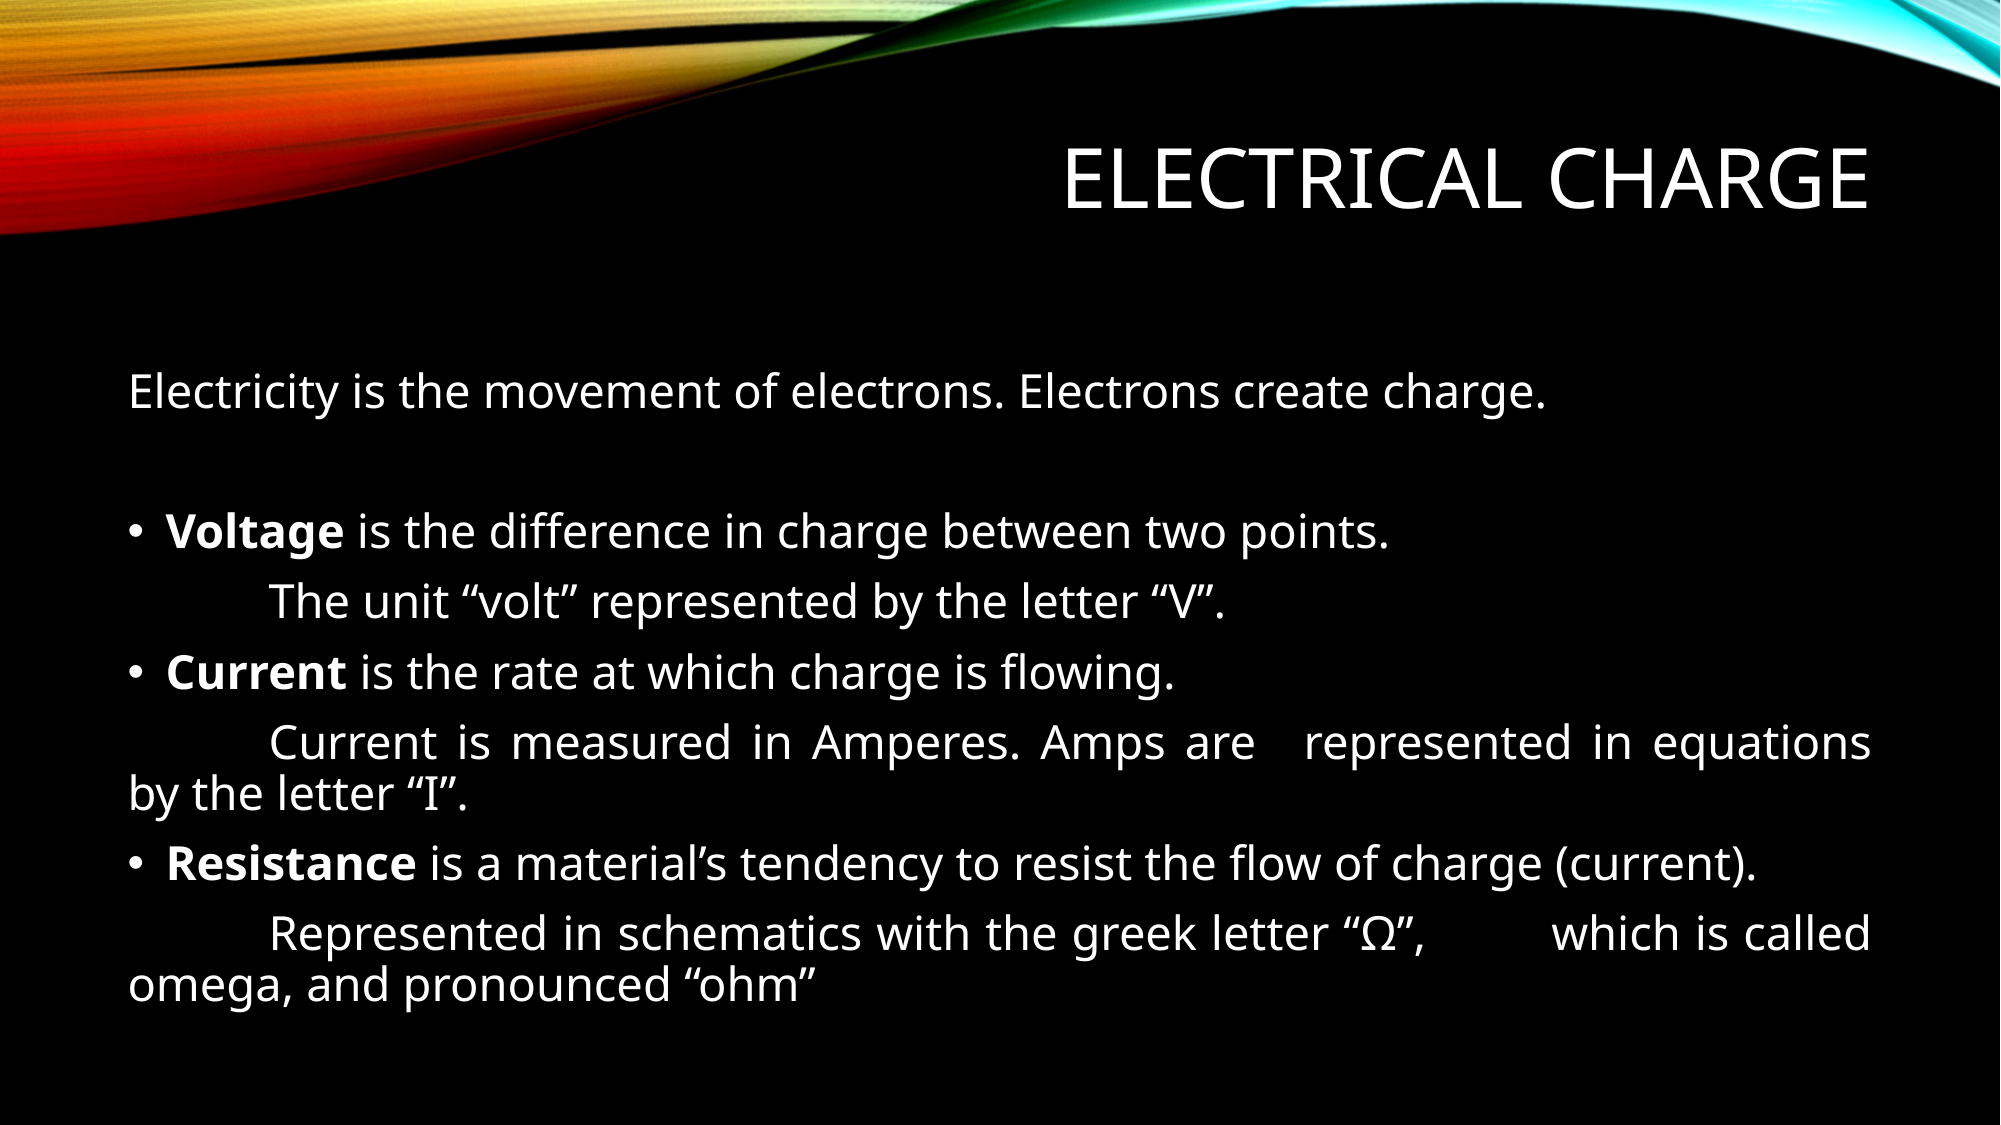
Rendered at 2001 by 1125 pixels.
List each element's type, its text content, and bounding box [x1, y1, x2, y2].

title Electrical Charge [474, 125, 1888, 338]
picture [0, 0, 2000, 237]
list Electricity is the movement of electrons. Electrons create charge. Voltage is the difference in charge between two points. The unit “volt” represented by the letter “V”. Current is the rate at which charge is flowing. Current is measured in Amperes. Amps are represented in equations by the letter “I”. Resistance is a material’s tendency to resist the flow of charge (current). Represented in schematics with the greek letter “Ω”, which is called omega, and pronounced “ohm” [112, 360, 1888, 1021]
